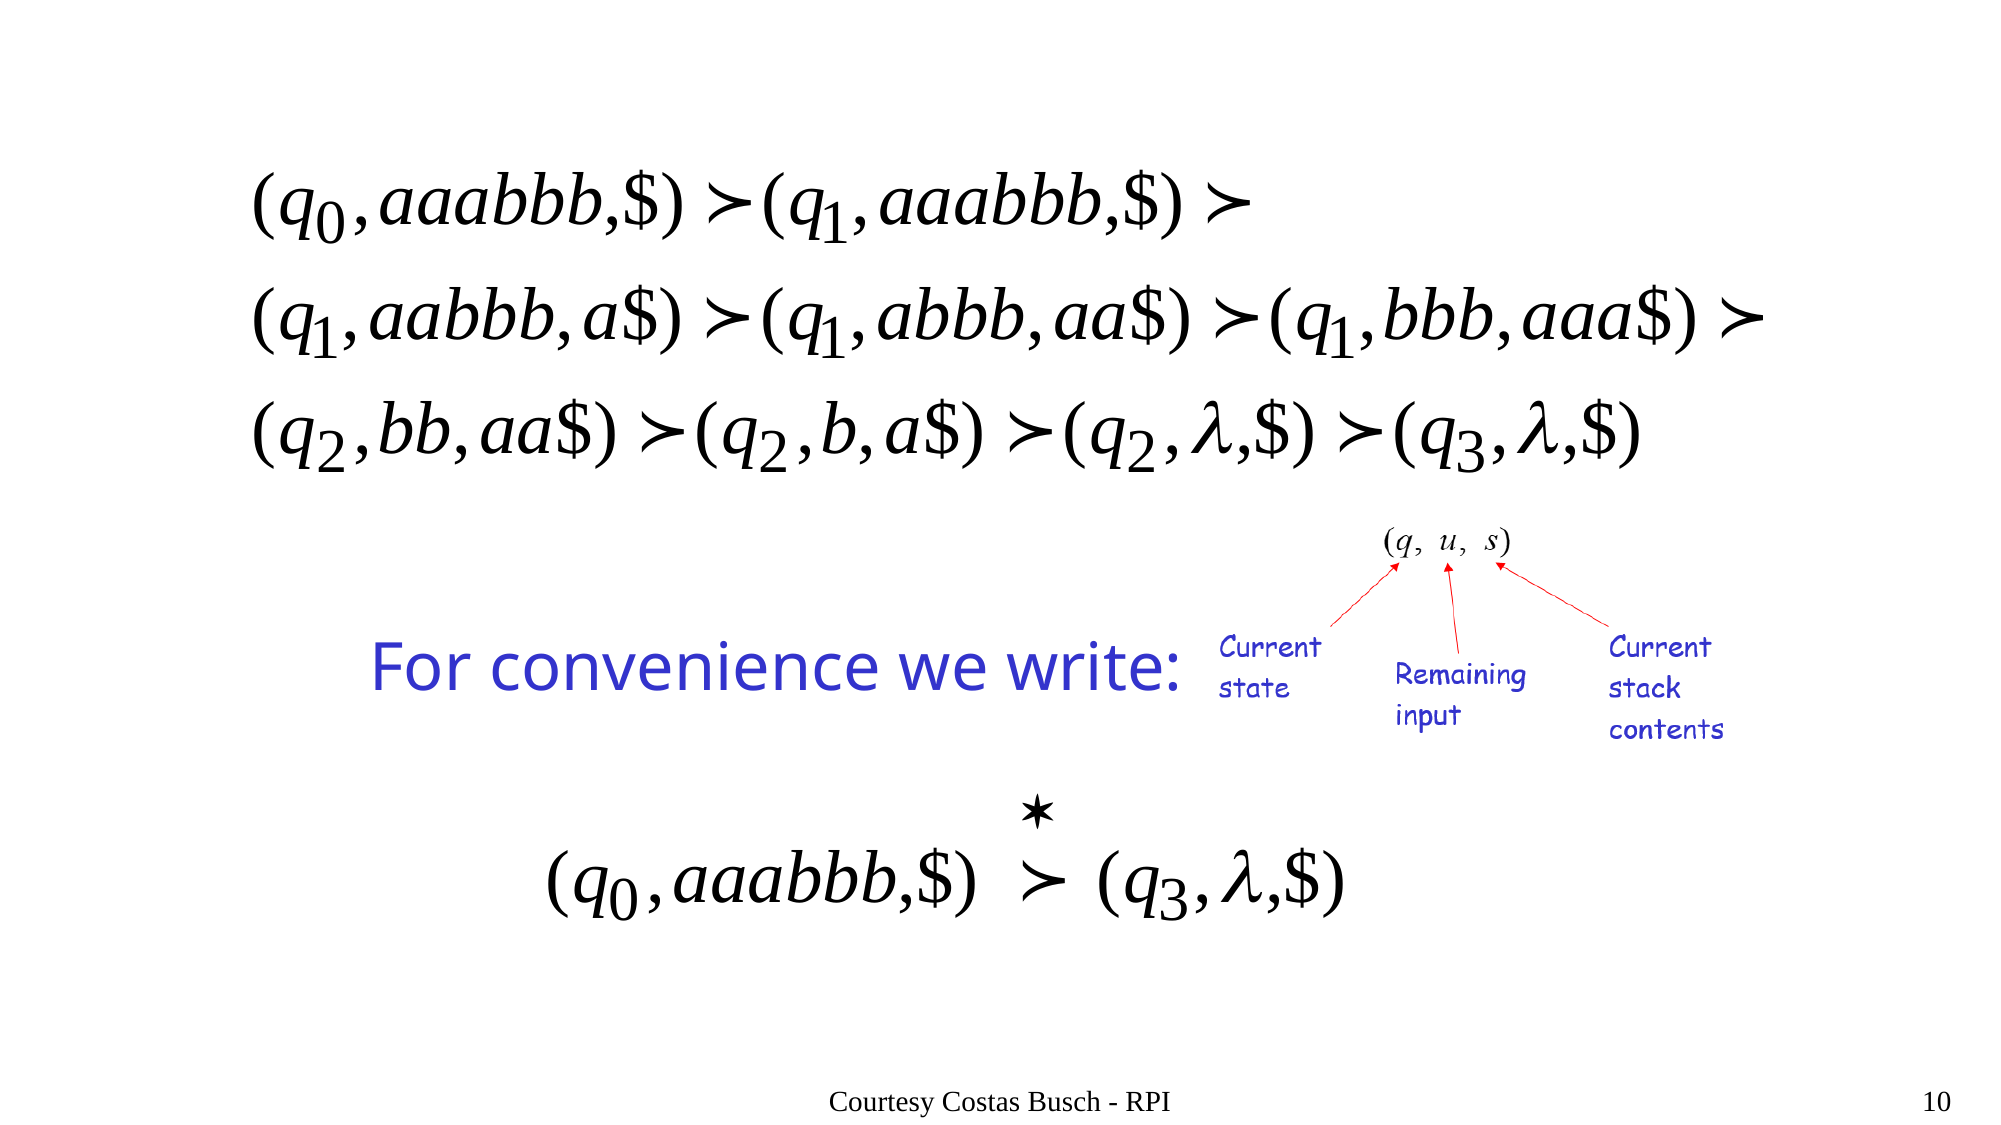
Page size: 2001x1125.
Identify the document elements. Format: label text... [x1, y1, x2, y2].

picture [1184, 502, 1751, 801]
slide_number 10 [1549, 1074, 1967, 1125]
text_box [249, 162, 1763, 480]
text_box For convenience we write: [354, 616, 1178, 712]
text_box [543, 774, 1349, 928]
footer Courtesy Costas Busch - RPI [683, 1074, 1317, 1125]
